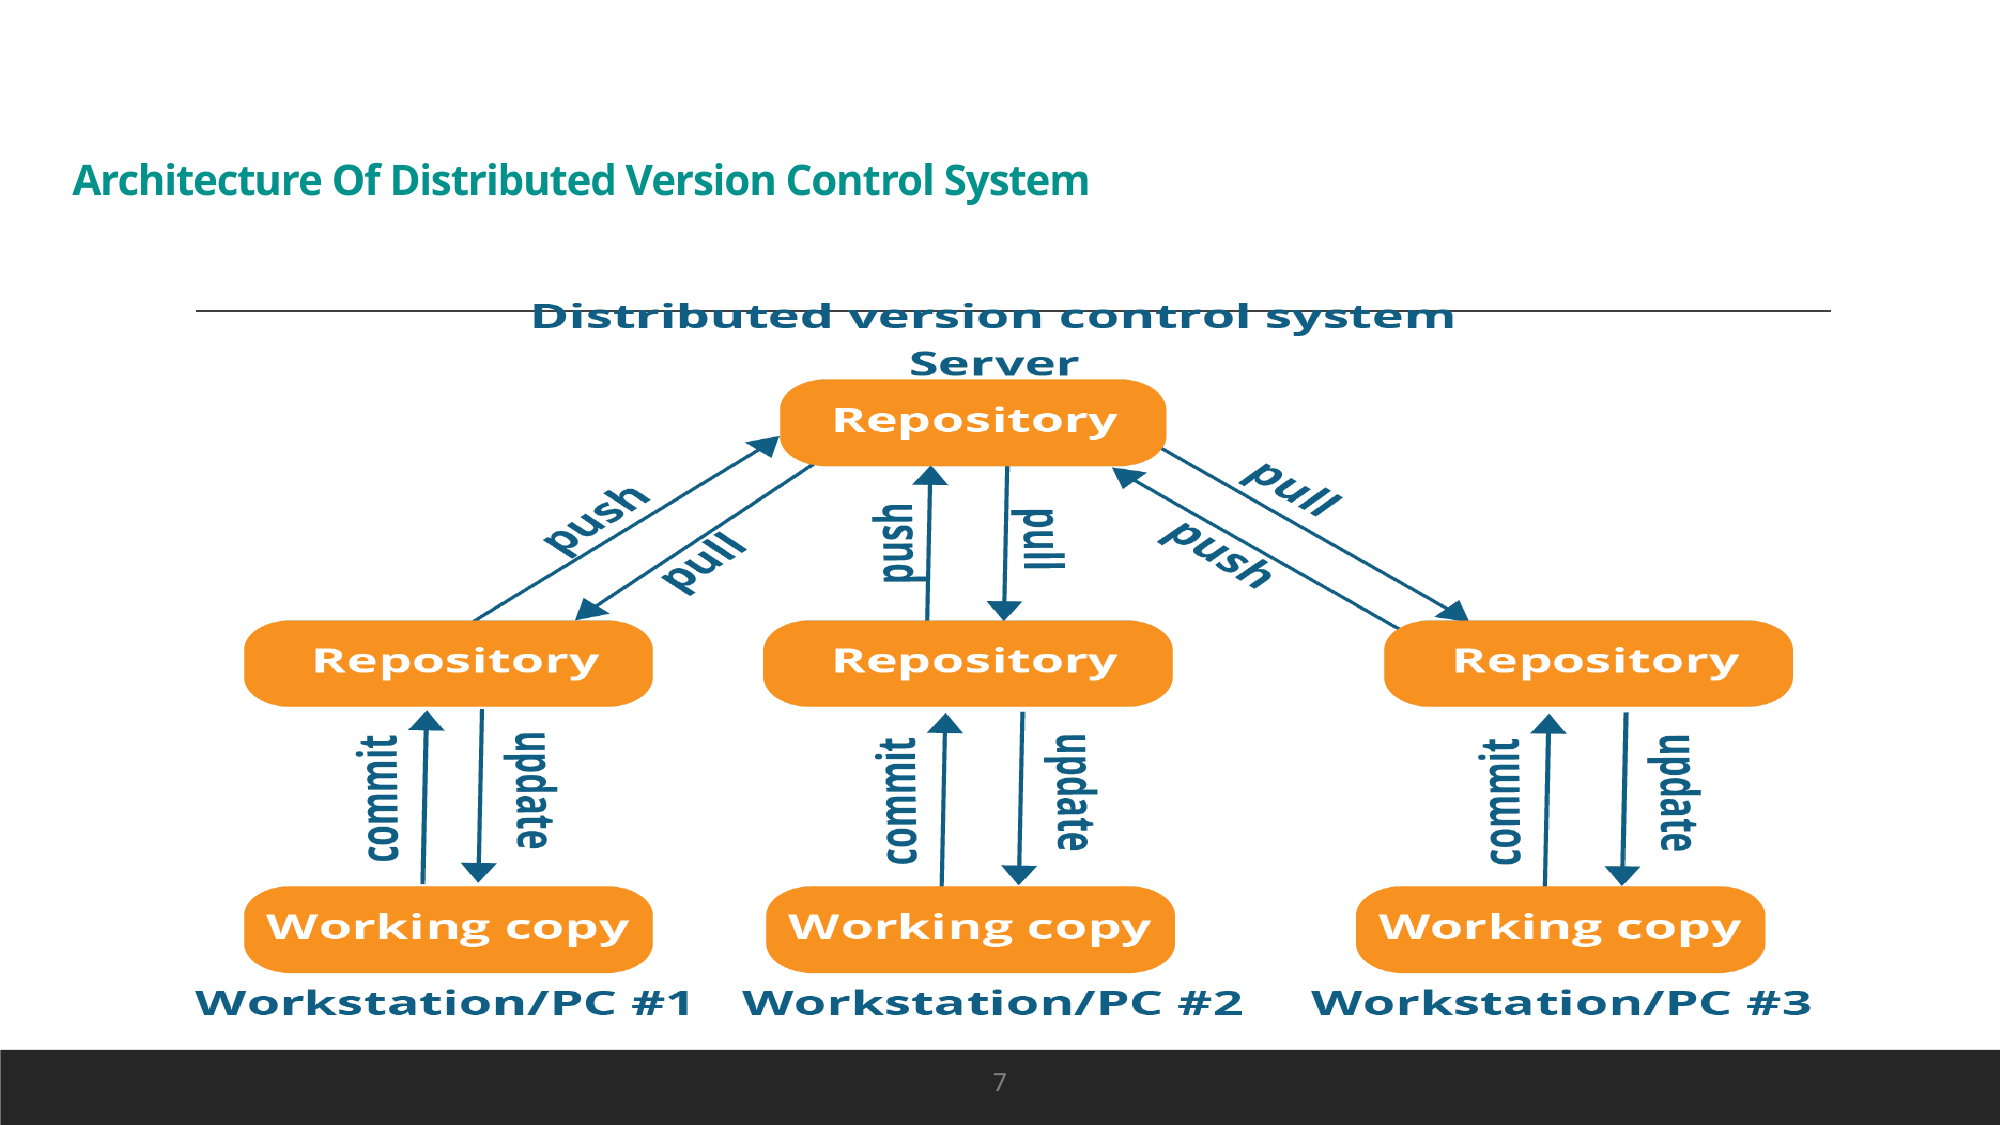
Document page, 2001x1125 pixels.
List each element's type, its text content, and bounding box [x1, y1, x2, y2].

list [87, 285, 1904, 1037]
title Architecture Of Distributed Version Control System [57, 151, 1830, 212]
